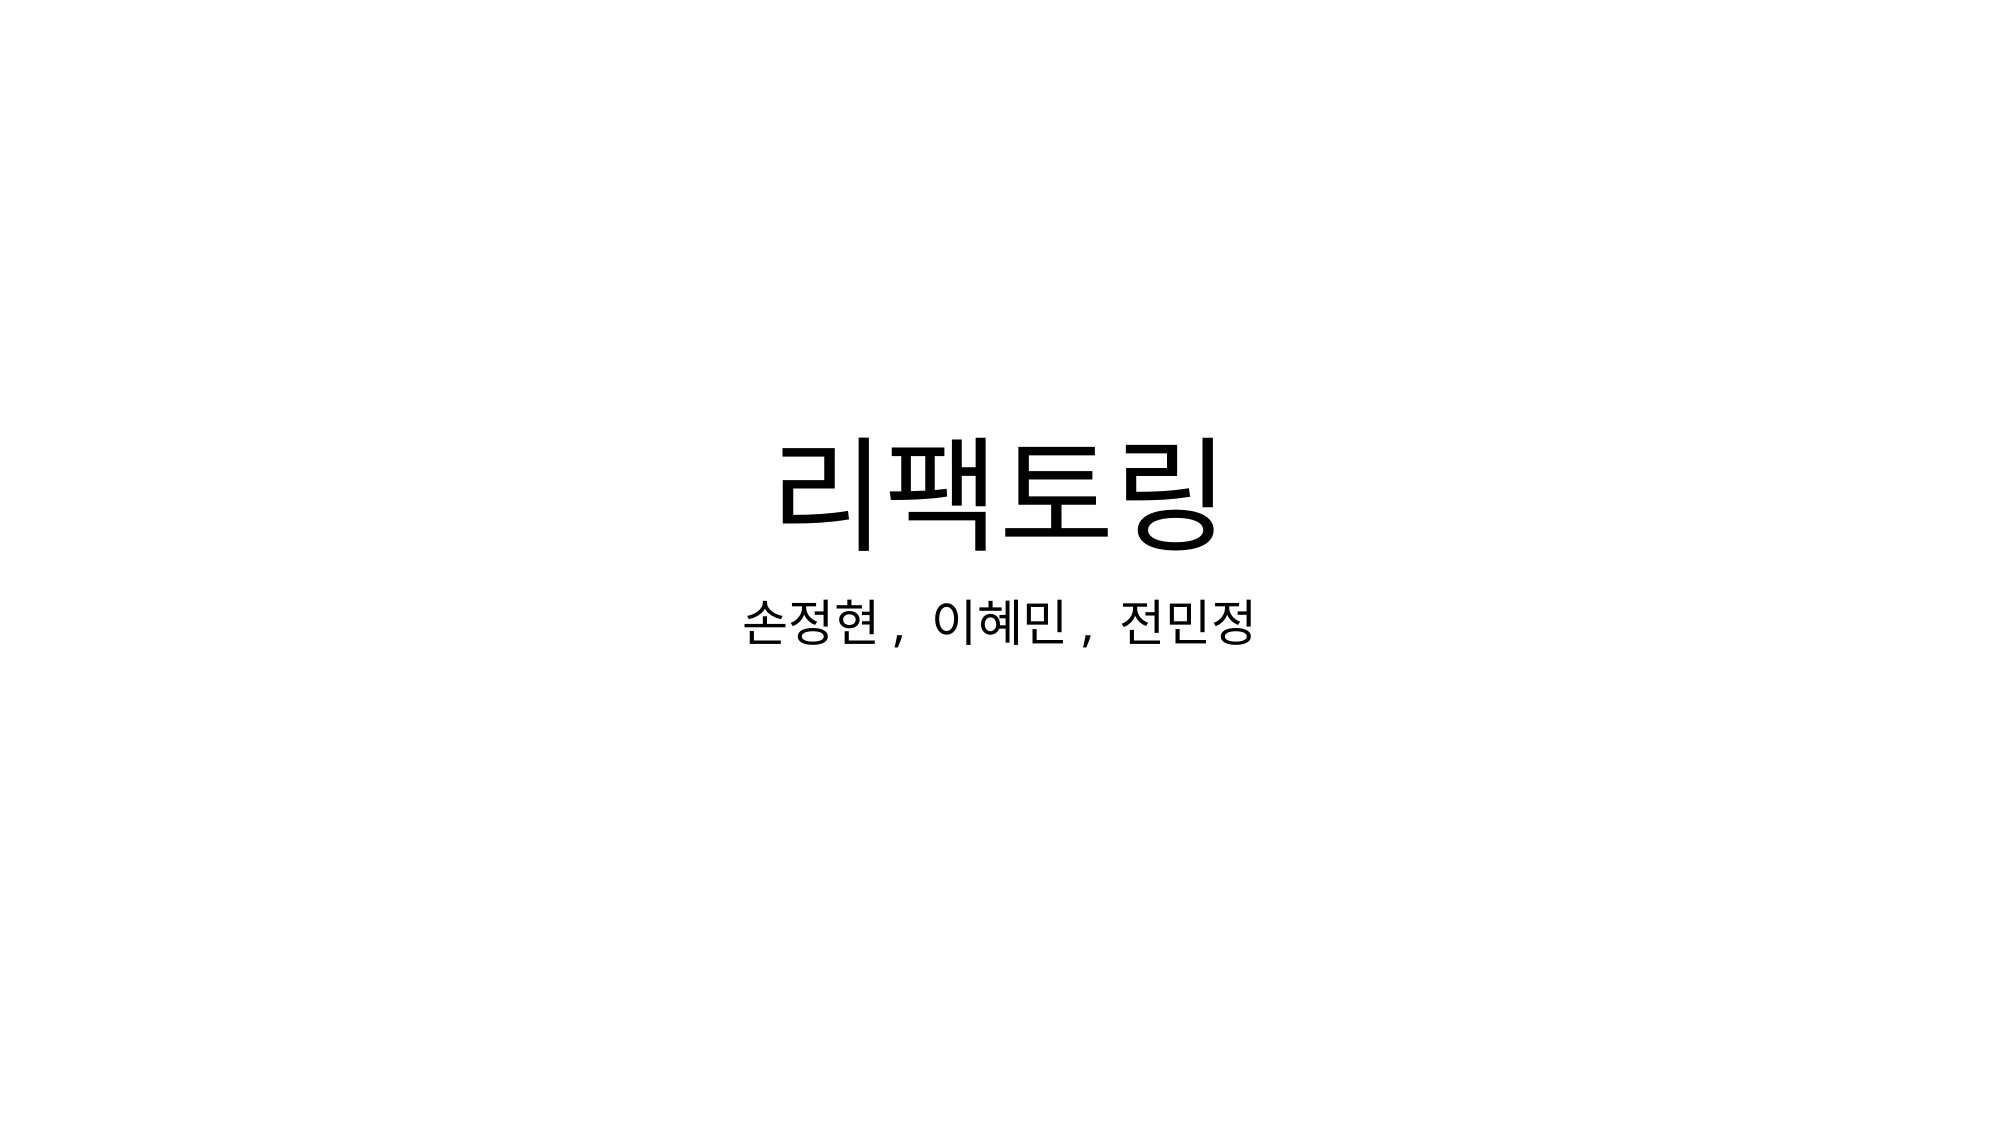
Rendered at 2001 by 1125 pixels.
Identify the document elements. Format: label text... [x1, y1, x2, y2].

title 리팩토링 [249, 184, 1750, 576]
subtitle 손정현, 이혜민, 전민정 [249, 590, 1750, 863]
